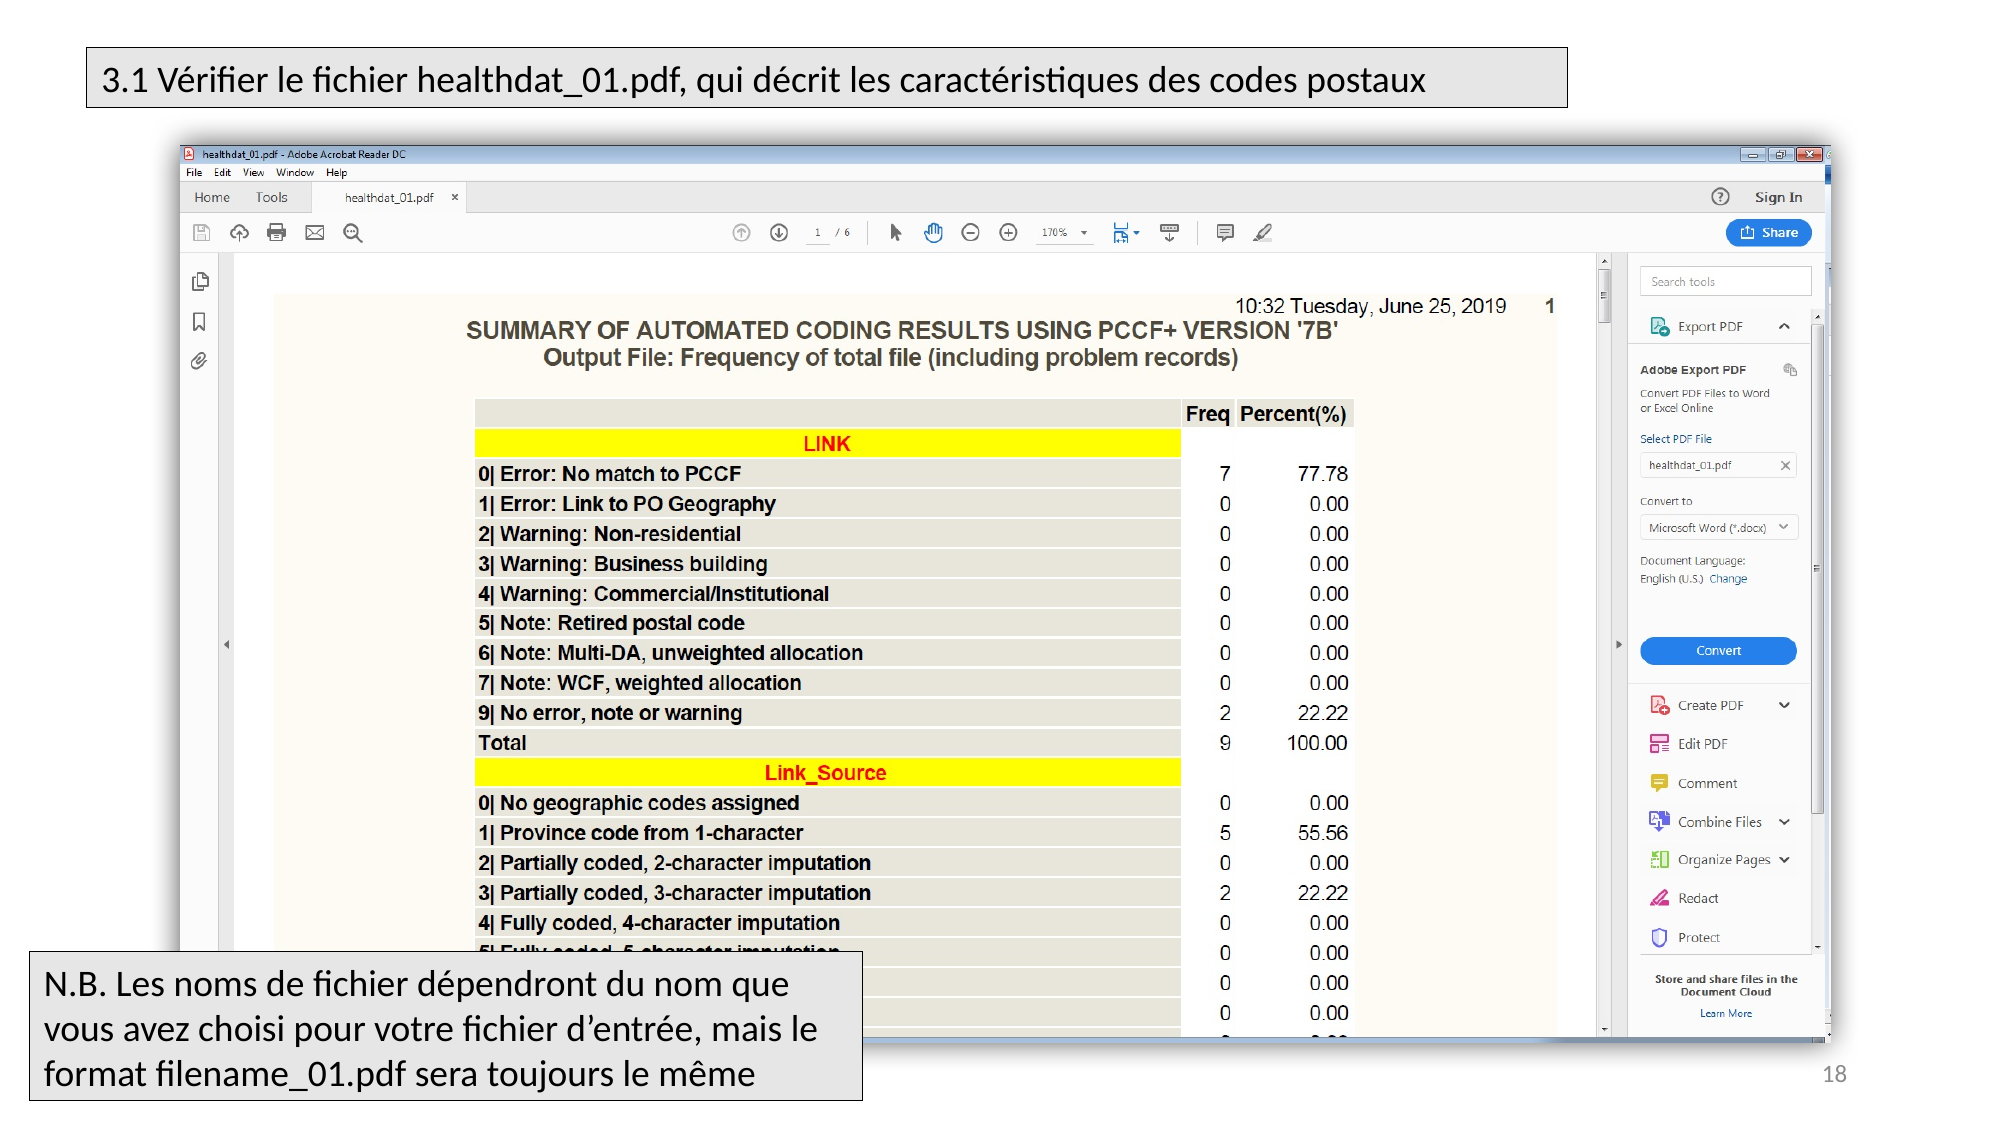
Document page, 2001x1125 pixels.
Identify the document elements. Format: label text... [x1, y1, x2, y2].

text_box 3.1 Vérifier le fichier healthdat_01.pdf, qui décrit les caractéristiques des codes postaux [86, 47, 1568, 108]
text_box N.B. Les noms de fichier dépendront du nom que vous avez choisi pour votre fichier d’entrée, mais le format filename_01.pdf sera toujours le même [29, 951, 863, 1101]
picture [180, 145, 1831, 1043]
slide_number 18 [1412, 1042, 1863, 1103]
